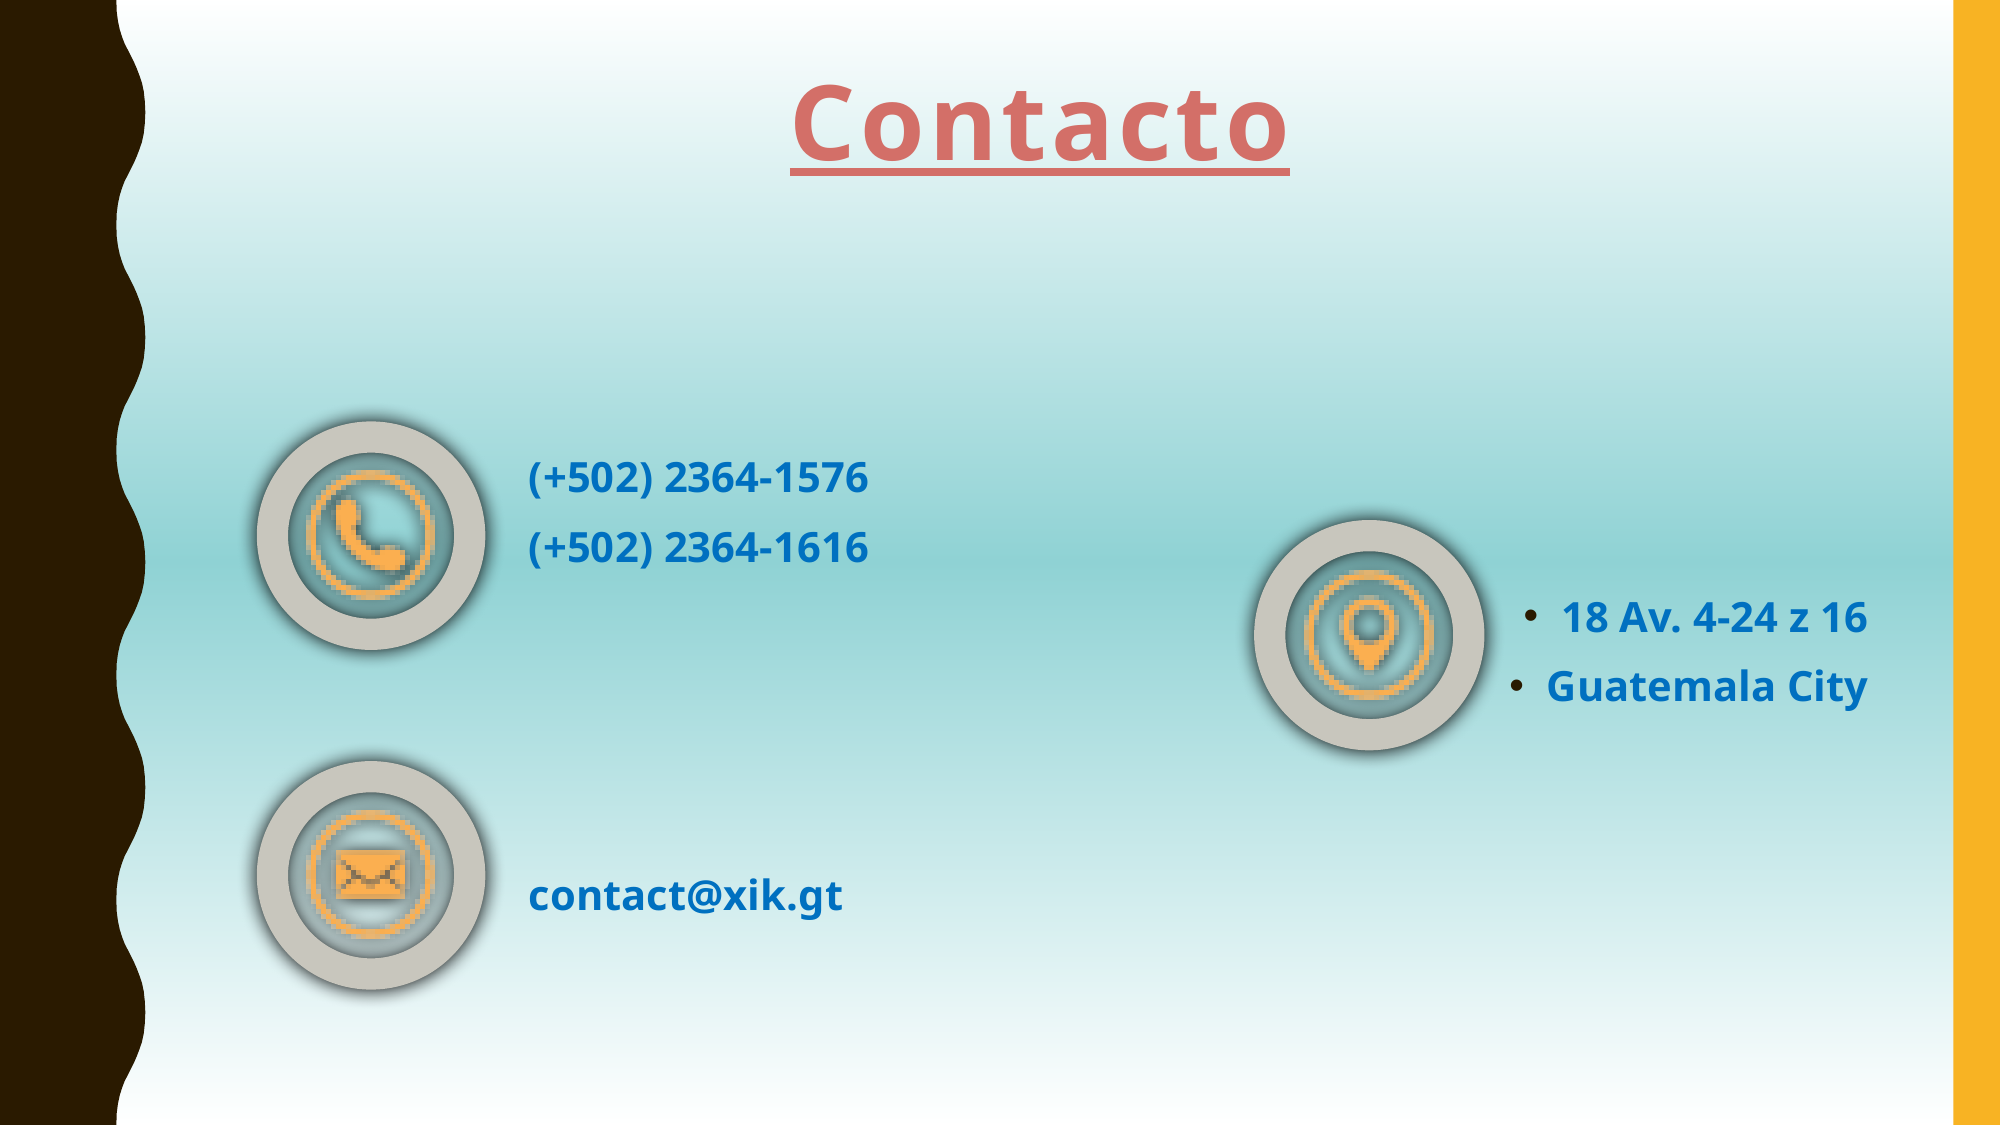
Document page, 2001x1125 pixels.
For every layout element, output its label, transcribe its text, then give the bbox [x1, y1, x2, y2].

picture [1269, 535, 1469, 735]
title Contacto [205, 62, 1875, 308]
picture [272, 776, 470, 974]
picture [272, 436, 470, 635]
list (+502) 2364-1576 (+502) 2364-1616 18 Av. 4-24 z 16 Guatemala City contact@xik.gt [214, 438, 1884, 1029]
